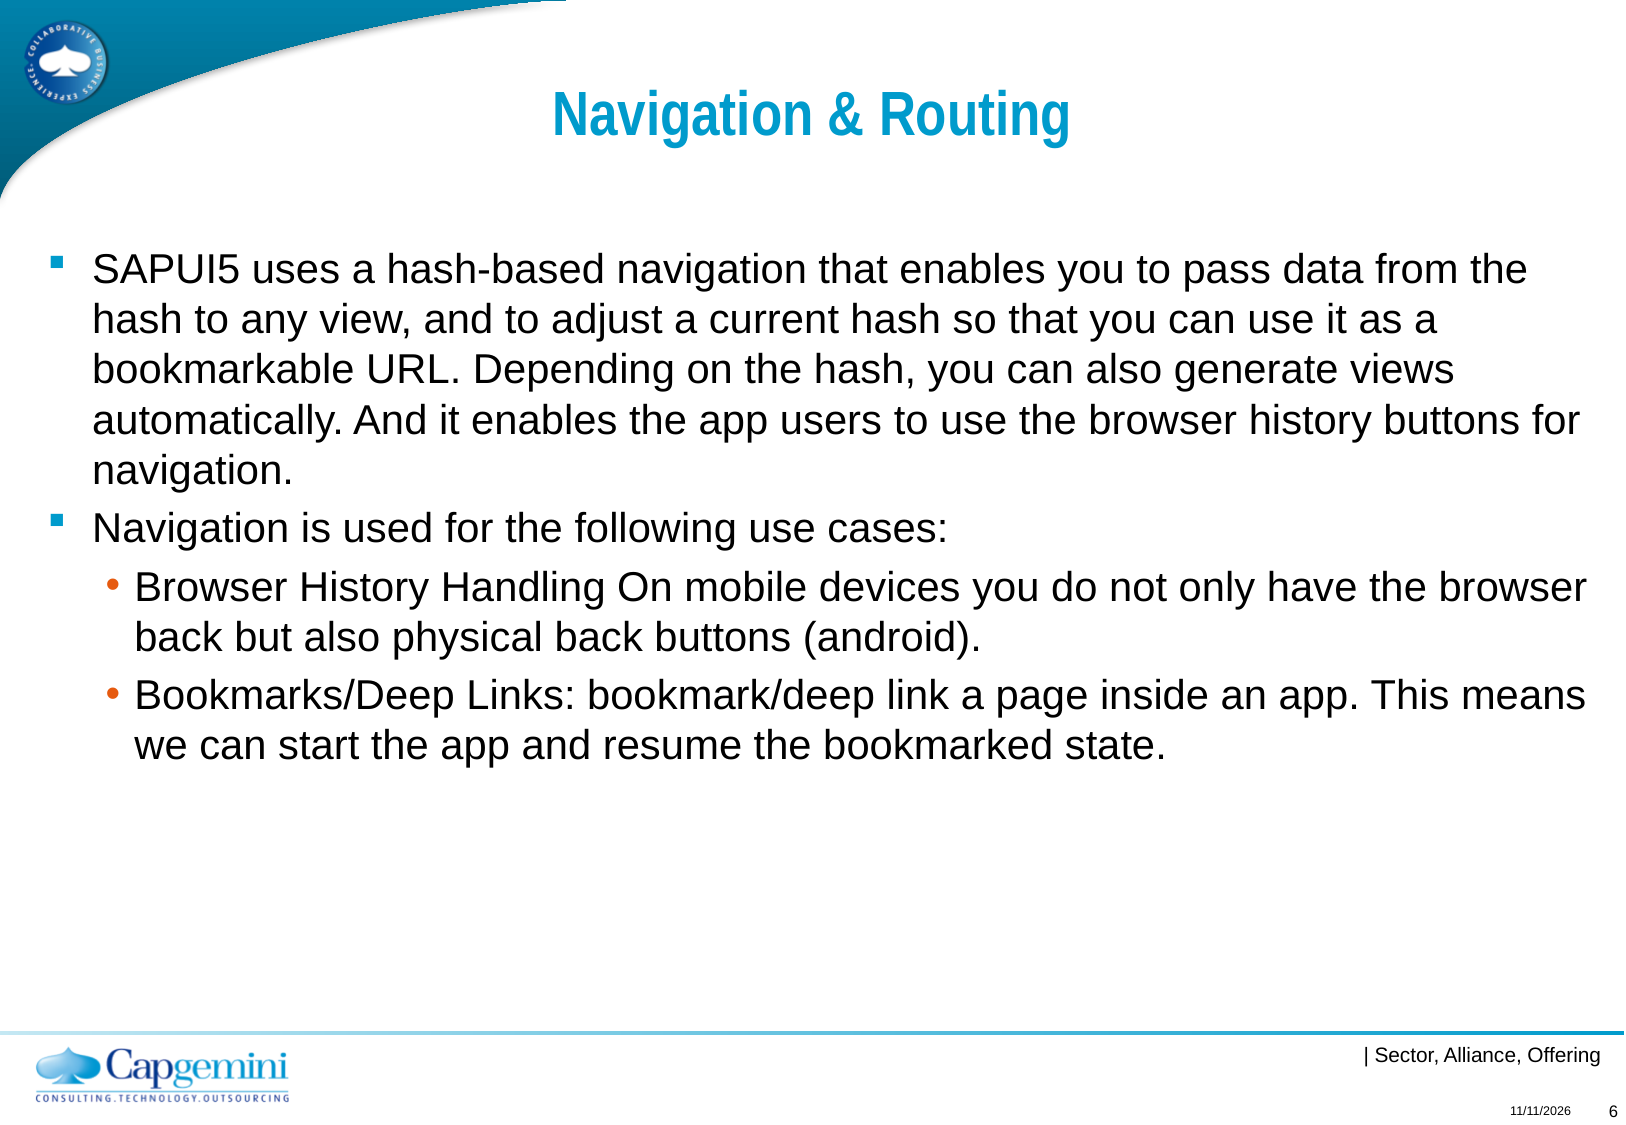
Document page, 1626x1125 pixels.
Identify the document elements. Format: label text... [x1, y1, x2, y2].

title Navigation & Routing [0, 0, 1625, 196]
text_box [257, 674, 1590, 975]
picture [34, 1046, 291, 1103]
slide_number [1113, 1097, 1586, 1125]
list SAPUI5 uses a hash-based navigation that enables you to pass data from the hash to any view, and to adjust a current hash so that you can use it as a bookmarkable URL. Depending on the hash, you can also generate views automatically. And it enables the app users to use the browser history buttons for navigation. Navigation is used for the following use cases: Browser History Handling On mobile devices you do not only have the browser back but also physical back buttons (android). Bookmarks/Deep Links: bookmark/deep link a page inside an app. This means we can start the app and resume the bookmarked state. [0, 235, 1625, 1005]
slide_number 6 [1586, 1104, 1625, 1122]
